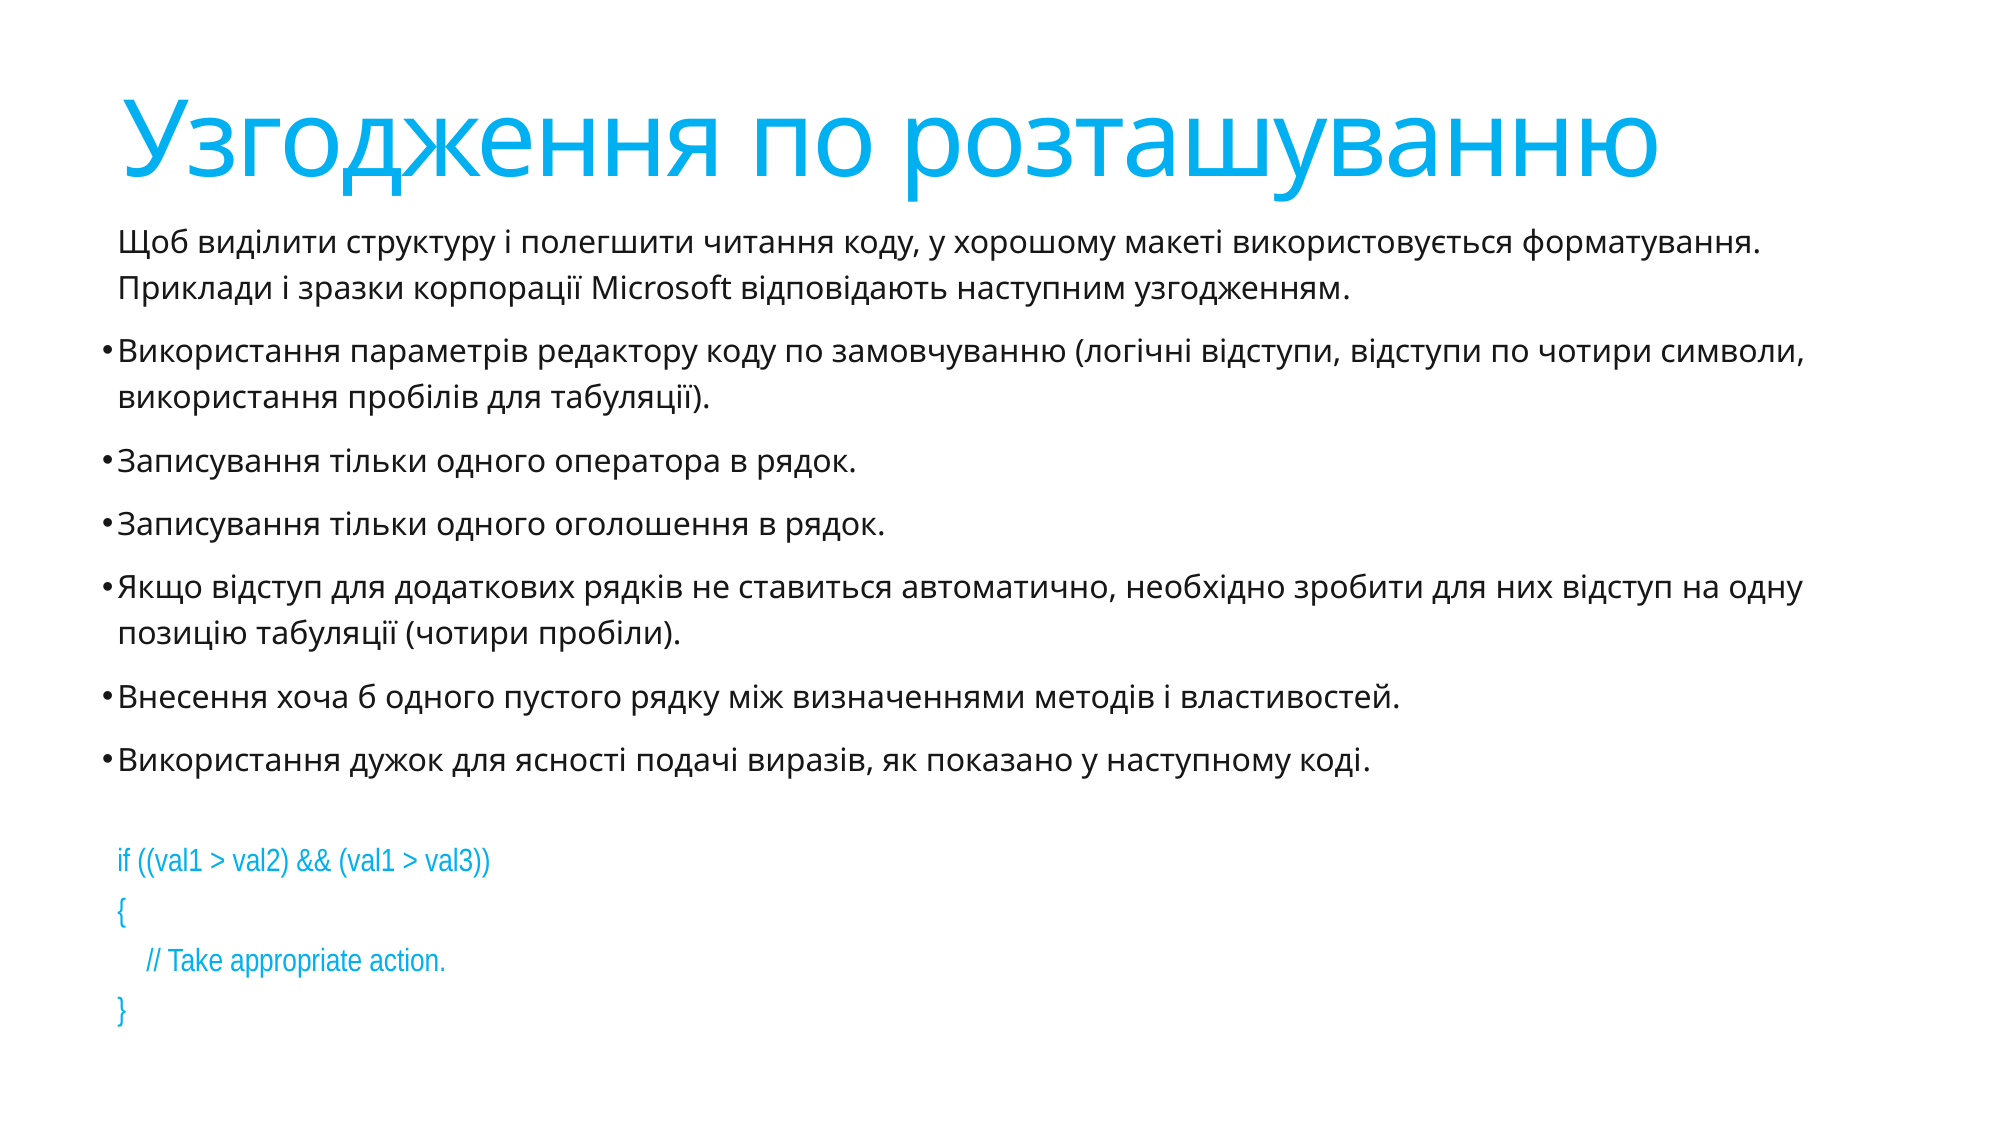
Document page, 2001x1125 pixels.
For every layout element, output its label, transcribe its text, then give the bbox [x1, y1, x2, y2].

title Узгодження по розташуванню [107, 81, 1875, 206]
list Щоб виділити структуру і полегшити читання коду, у хорошому макеті використовується форматування. Приклади і зразки корпорації Microsoft відповідають наступним узгодженням. Використання параметрів редактору коду по замовчуванню (логічні відступи, відступи по чотири символи, використання пробілів для табуляції). Записування тільки одного оператора в рядок. Записування тільки одного оголошення в рядок. Якщо відступ для додаткових рядків не ставиться автоматично, необхідно зробити для них відступ на одну позицію табуляції (чотири пробіли). Внесення хоча б одного пустого рядку між визначеннями методів і властивостей. Використання дужок для ясності подачі виразів, як показано у наступному коді. if ((val1 > val2) && (val1 > val3)) { // Take appropriate action. } [86, 205, 1851, 1044]
